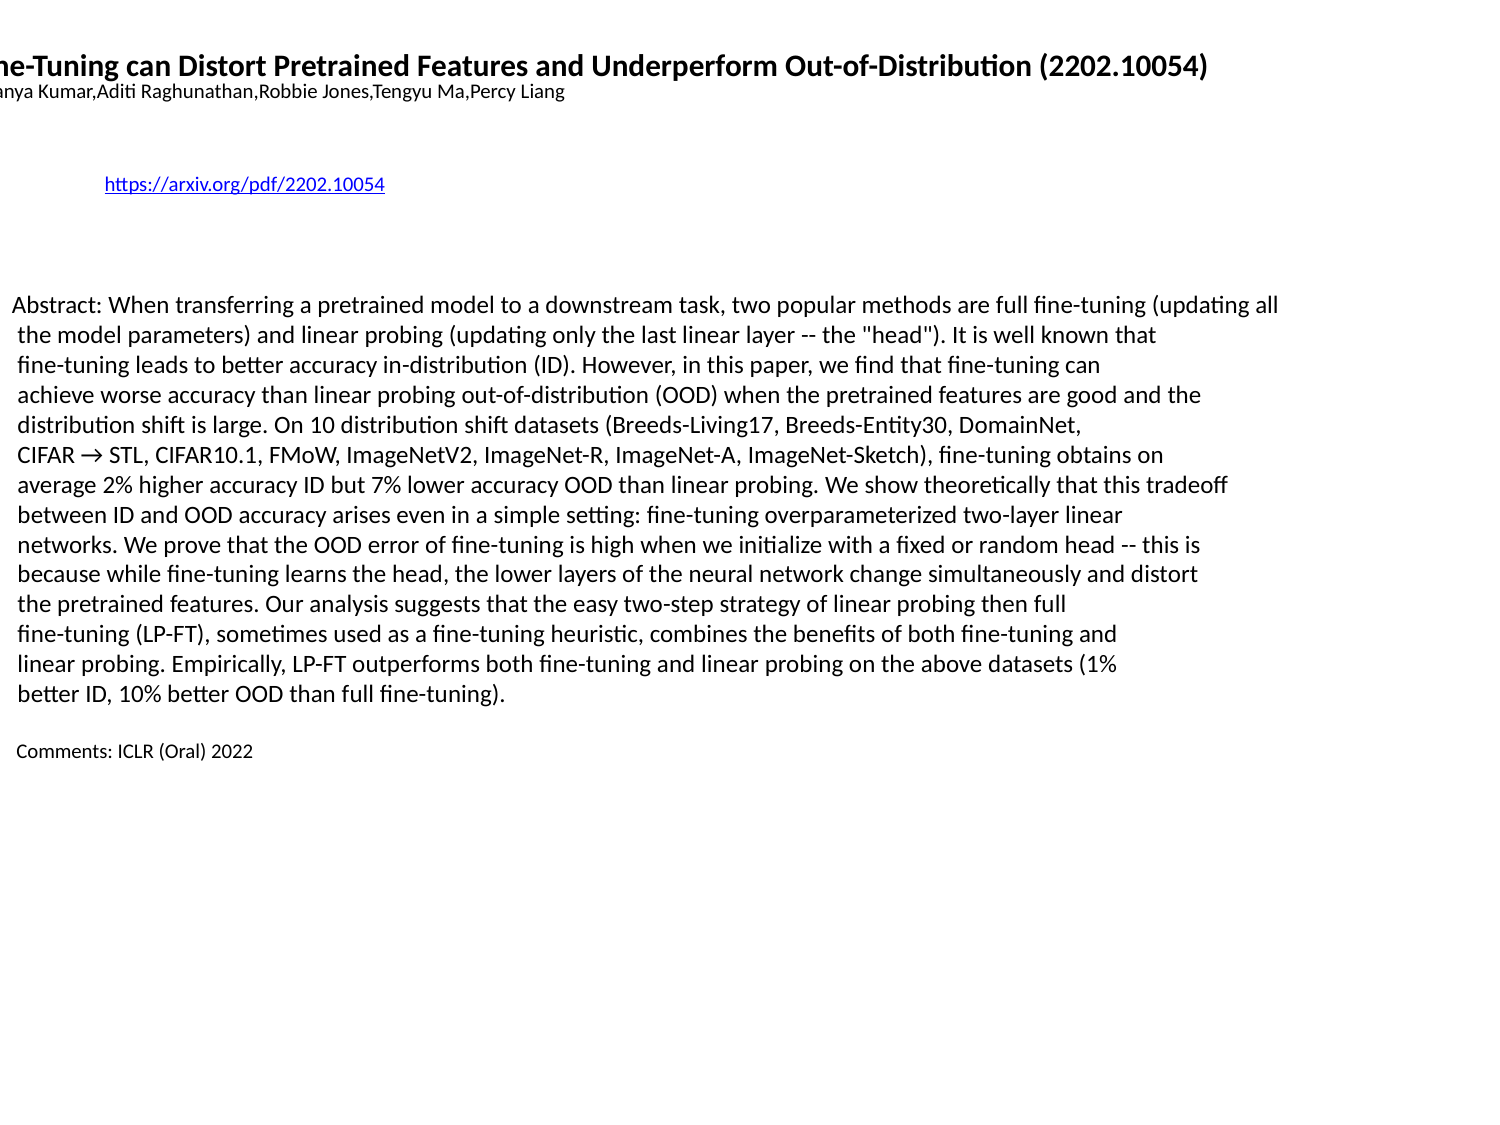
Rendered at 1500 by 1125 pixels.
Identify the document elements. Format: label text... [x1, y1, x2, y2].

text_box Fine-Tuning can Distort Pretrained Features and Underperform Out-of-Distribution (2202.10054) Ananya Kumar,Aditi Raghunathan,Robbie Jones,Tengyu Ma,Percy Liang [0, 0, 1225, 110]
text_box Abstract: When transferring a pretrained model to a downstream task, two popular methods are full fine-tuning (updating all the model parameters) and linear probing (updating only the last linear layer -- the "head"). It is well known that fine-tuning leads to better accuracy in-distribution (ID). However, in this paper, we find that fine-tuning can achieve worse accuracy than linear probing out-of-distribution (OOD) when the pretrained features are good and the distribution shift is large. On 10 distribution shift datasets (Breeds-Living17, Breeds-Entity30, DomainNet, CIFAR → STL, CIFAR10.1, FMoW, ImageNetV2, ImageNet-R, ImageNet-A, ImageNet-Sketch), fine-tuning obtains on average 2% higher accuracy ID but 7% lower accuracy OOD than linear probing. We show theoretically that this tradeoff between ID and OOD accuracy arises even in a simple setting: fine-tuning overparameterized two-layer linear networks. We prove that the OOD error of fine-tuning is high when we initialize with a fixed or random head -- this is because while fine-tuning learns the head, the lower layers of the neural network change simultaneously and distort the pretrained features. Our analysis suggests that the easy two-step strategy of linear probing then full fine-tuning (LP-FT), sometimes used as a fine-tuning heuristic, combines the benefits of both fine-tuning and linear probing. Empirically, LP-FT outperforms both fine-tuning and linear probing on the above datasets (1% better ID, 10% better OOD than full fine-tuning). Comments: ICLR (Oral) 2022 [0, 236, 1302, 770]
text_box https://arxiv.org/pdf/2202.10054 [89, 118, 401, 203]
